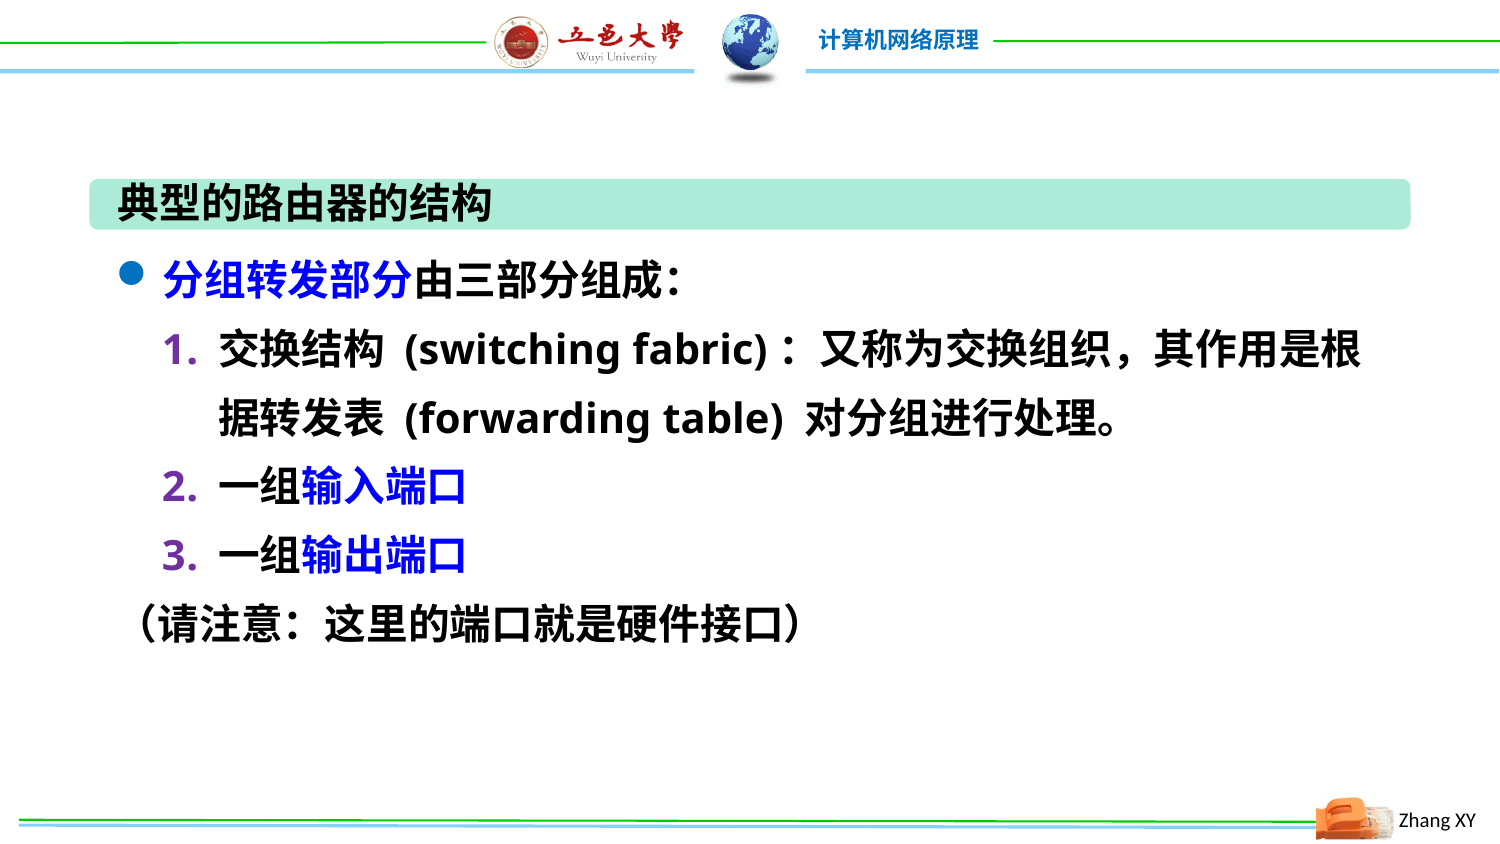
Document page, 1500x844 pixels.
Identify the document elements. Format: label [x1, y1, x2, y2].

text_box [89, 169, 1411, 656]
picture [720, 12, 780, 88]
picture [1316, 796, 1394, 840]
picture [494, 15, 697, 69]
